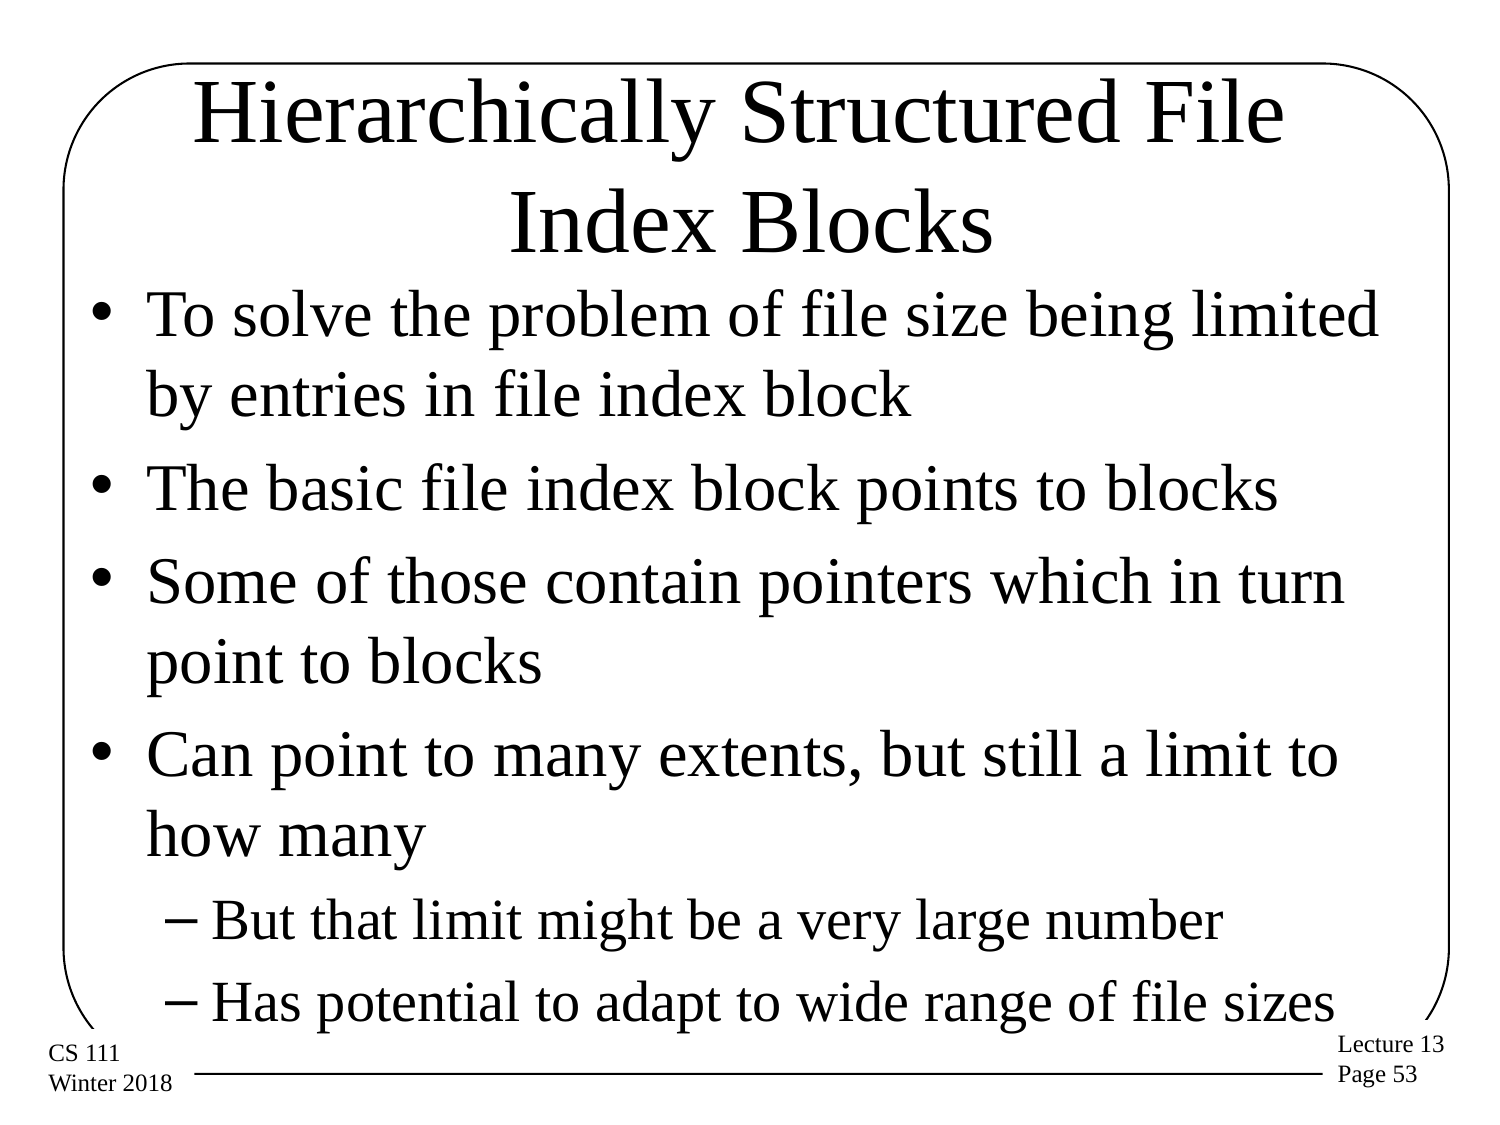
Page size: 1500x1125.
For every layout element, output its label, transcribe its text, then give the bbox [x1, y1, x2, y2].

title Hierarchically Structured File Index Blocks [76, 66, 1428, 255]
list To solve the problem of file size being limited by entries in file index block The basic file index block points to blocks Some of those contain pointers which in turn point to blocks Can point to many extents, but still a limit to how many But that limit might be a very large number Has potential to adapt to wide range of file sizes [74, 262, 1426, 1006]
